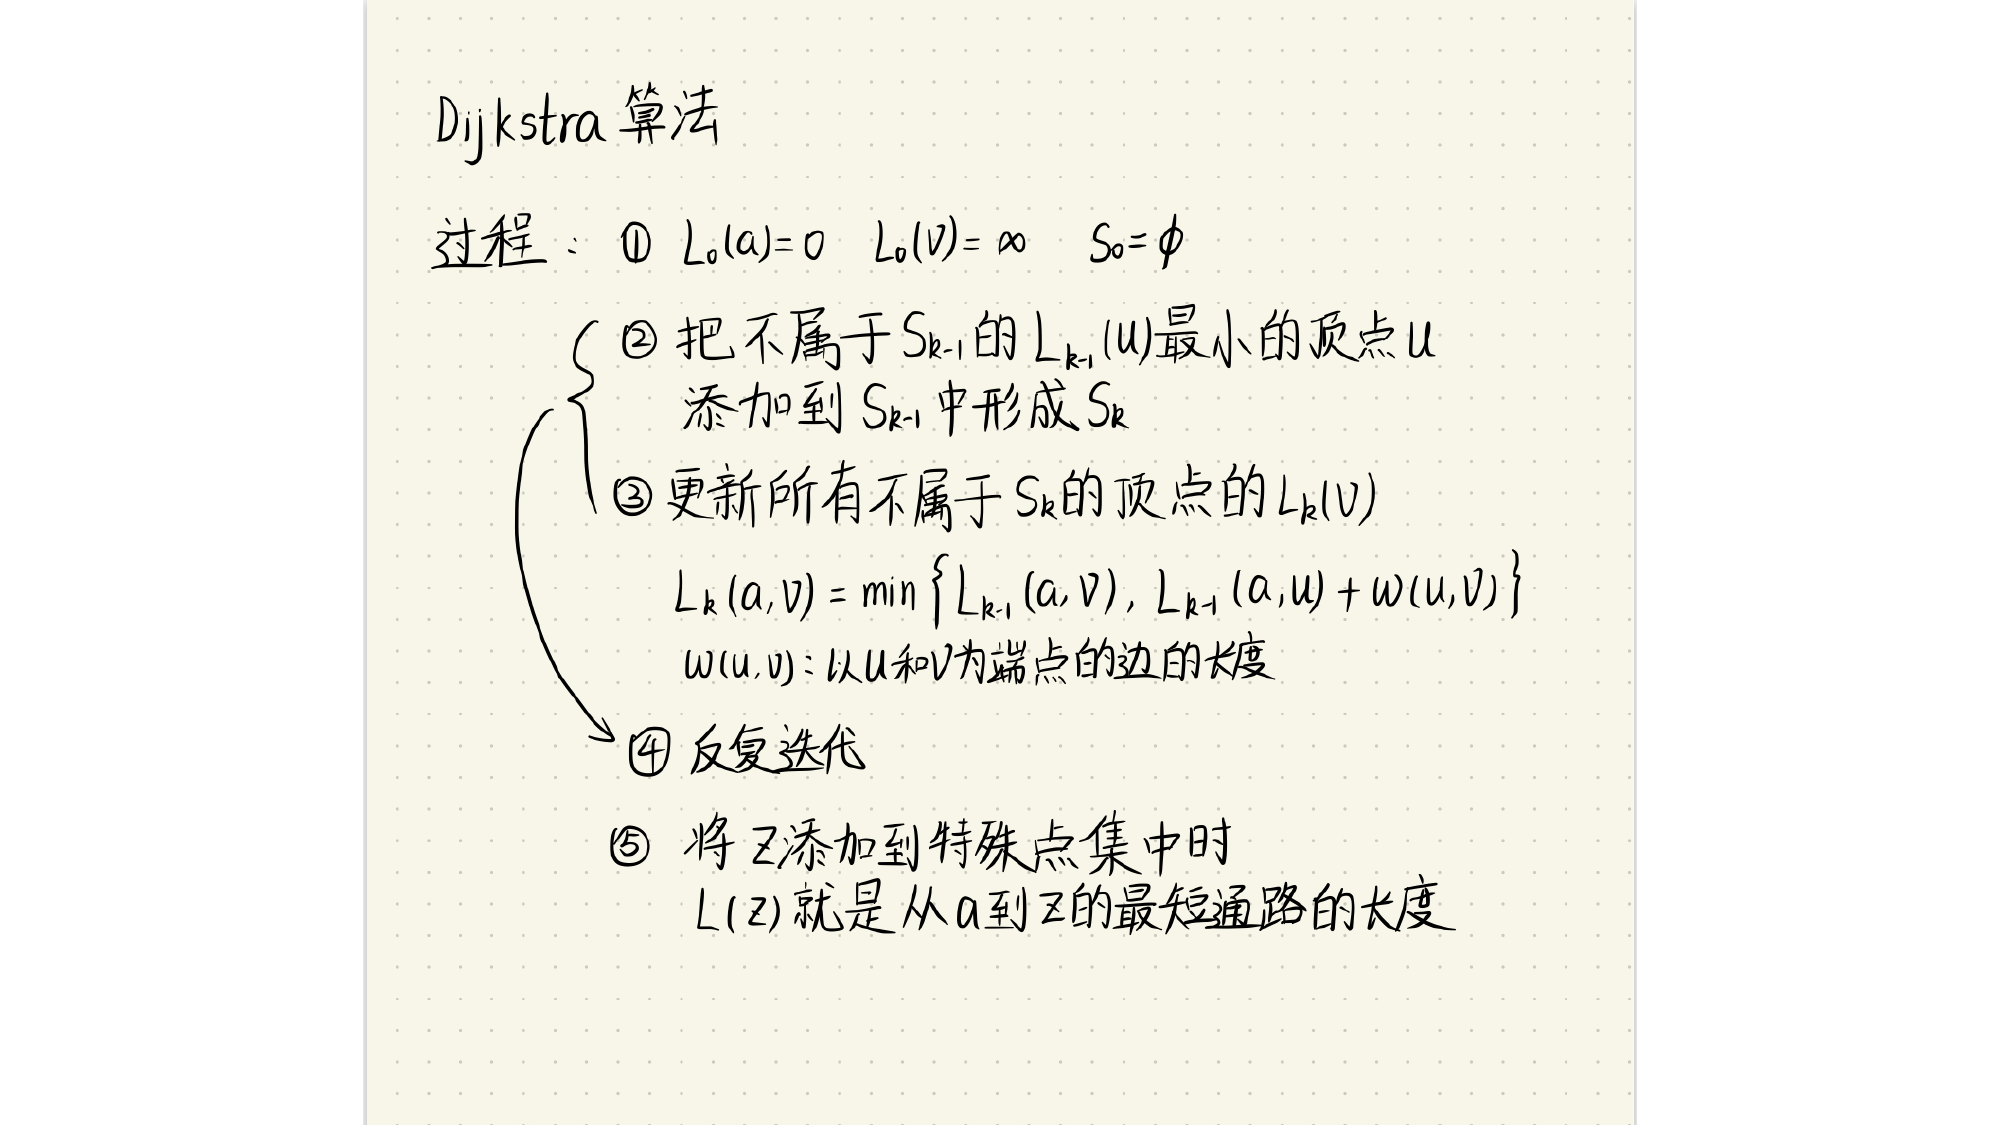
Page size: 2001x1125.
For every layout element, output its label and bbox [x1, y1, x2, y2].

picture [363, 0, 1637, 1125]
